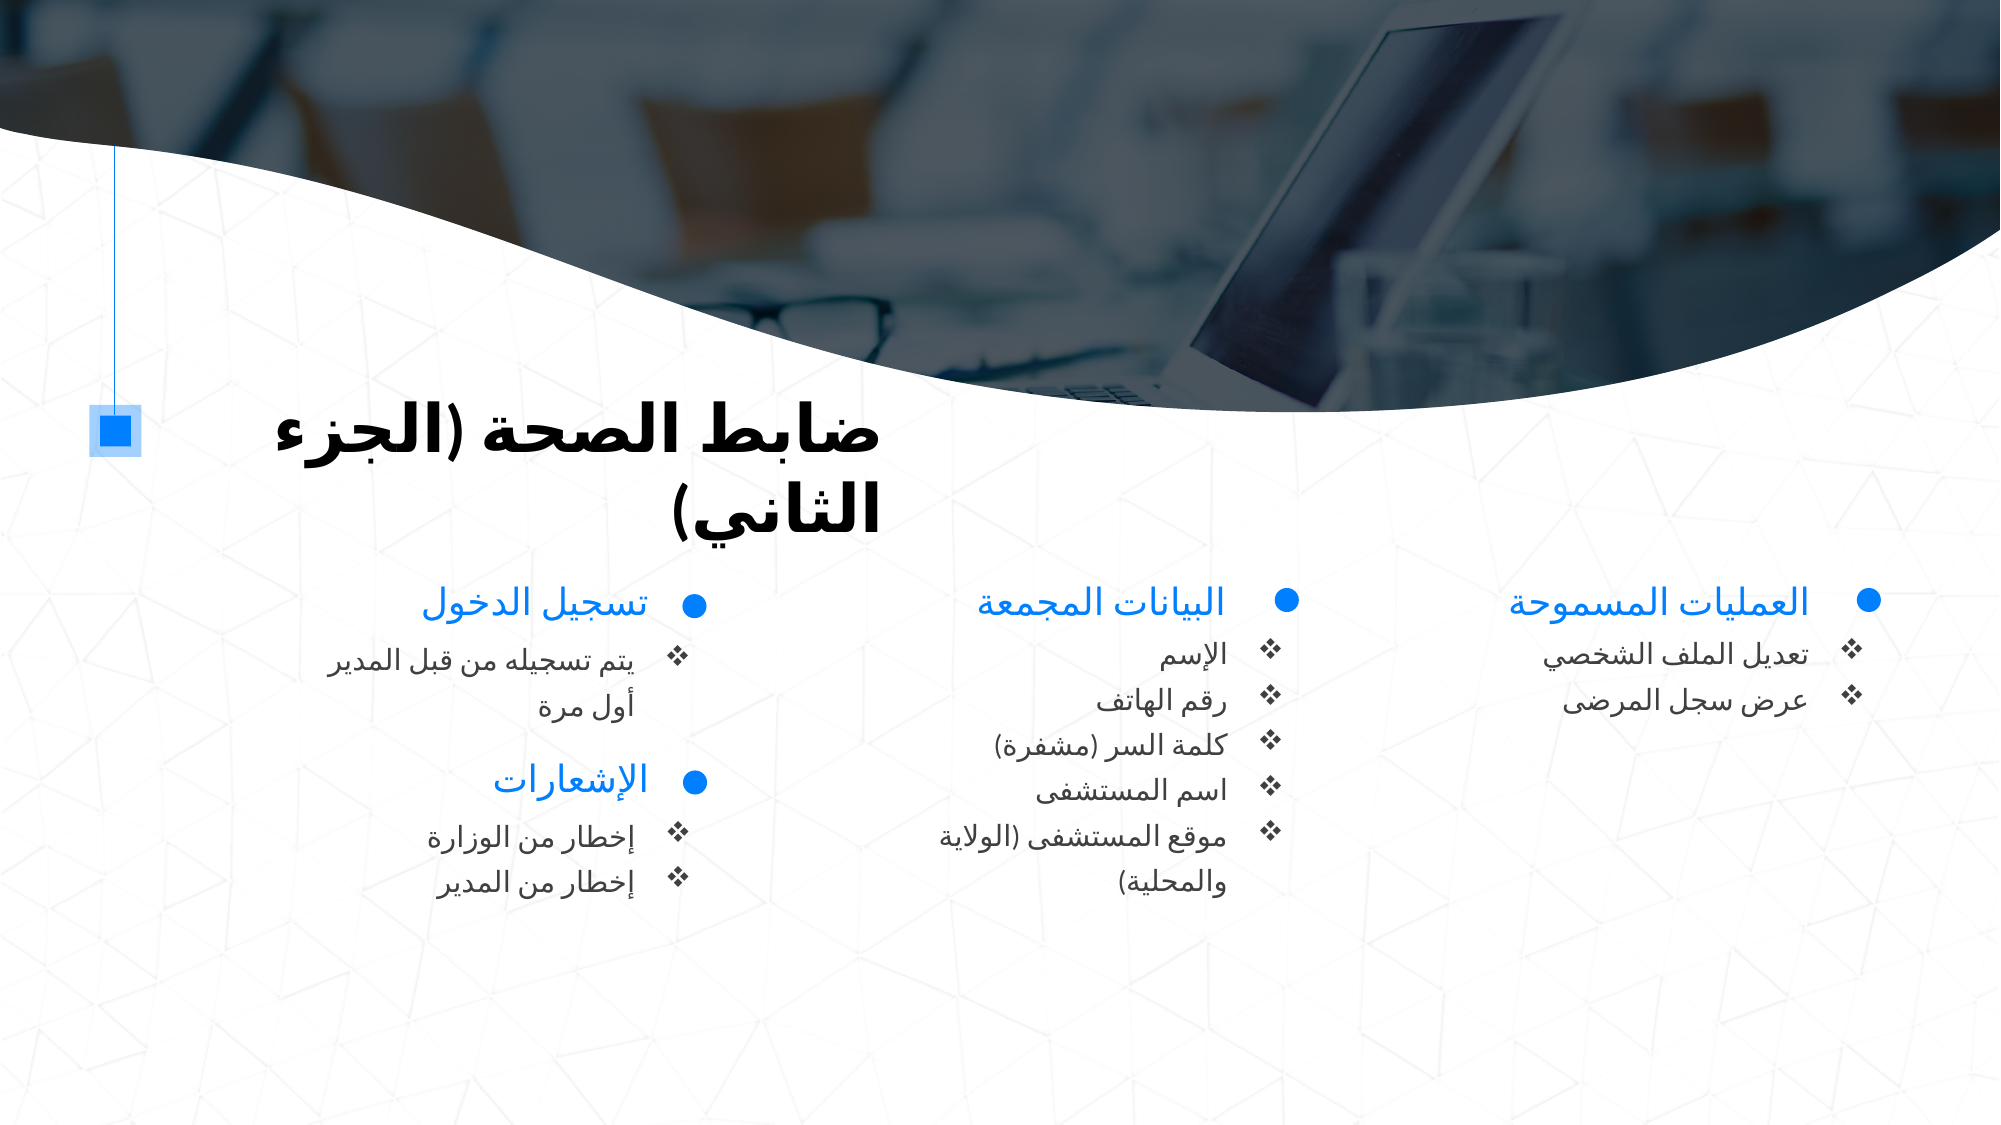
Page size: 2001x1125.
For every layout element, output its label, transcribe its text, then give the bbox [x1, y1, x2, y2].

text_box [1855, 586, 1882, 614]
text_box [1273, 586, 1300, 614]
text_box العمليات المسموحة [1423, 570, 1826, 631]
text_box البيانات المجمعة [693, 570, 1250, 637]
text_box يتم تسجيله من قبل المدير أول مرة [265, 623, 706, 730]
picture [0, 0, 2000, 1125]
text_box الإسم رقم الهاتف كلمة السر (مشفرة) اسم المستشفى موقع المستشفى (الولاية والمحلية) [858, 617, 1299, 905]
text_box [99, 415, 132, 447]
text_box [681, 769, 709, 796]
text_box [681, 593, 708, 620]
text_box تسجيل الدخول [261, 570, 664, 631]
text_box ضابط الصحة (الجزء الثاني) [222, 413, 899, 554]
text_box تعديل الملف الشخصي عرض سجل المرضى [1439, 617, 1881, 724]
text_box الإشعارات [262, 747, 664, 807]
text_box إخطار من الوزارة إخطار من المدير [265, 800, 707, 906]
text_box [88, 413, 142, 458]
